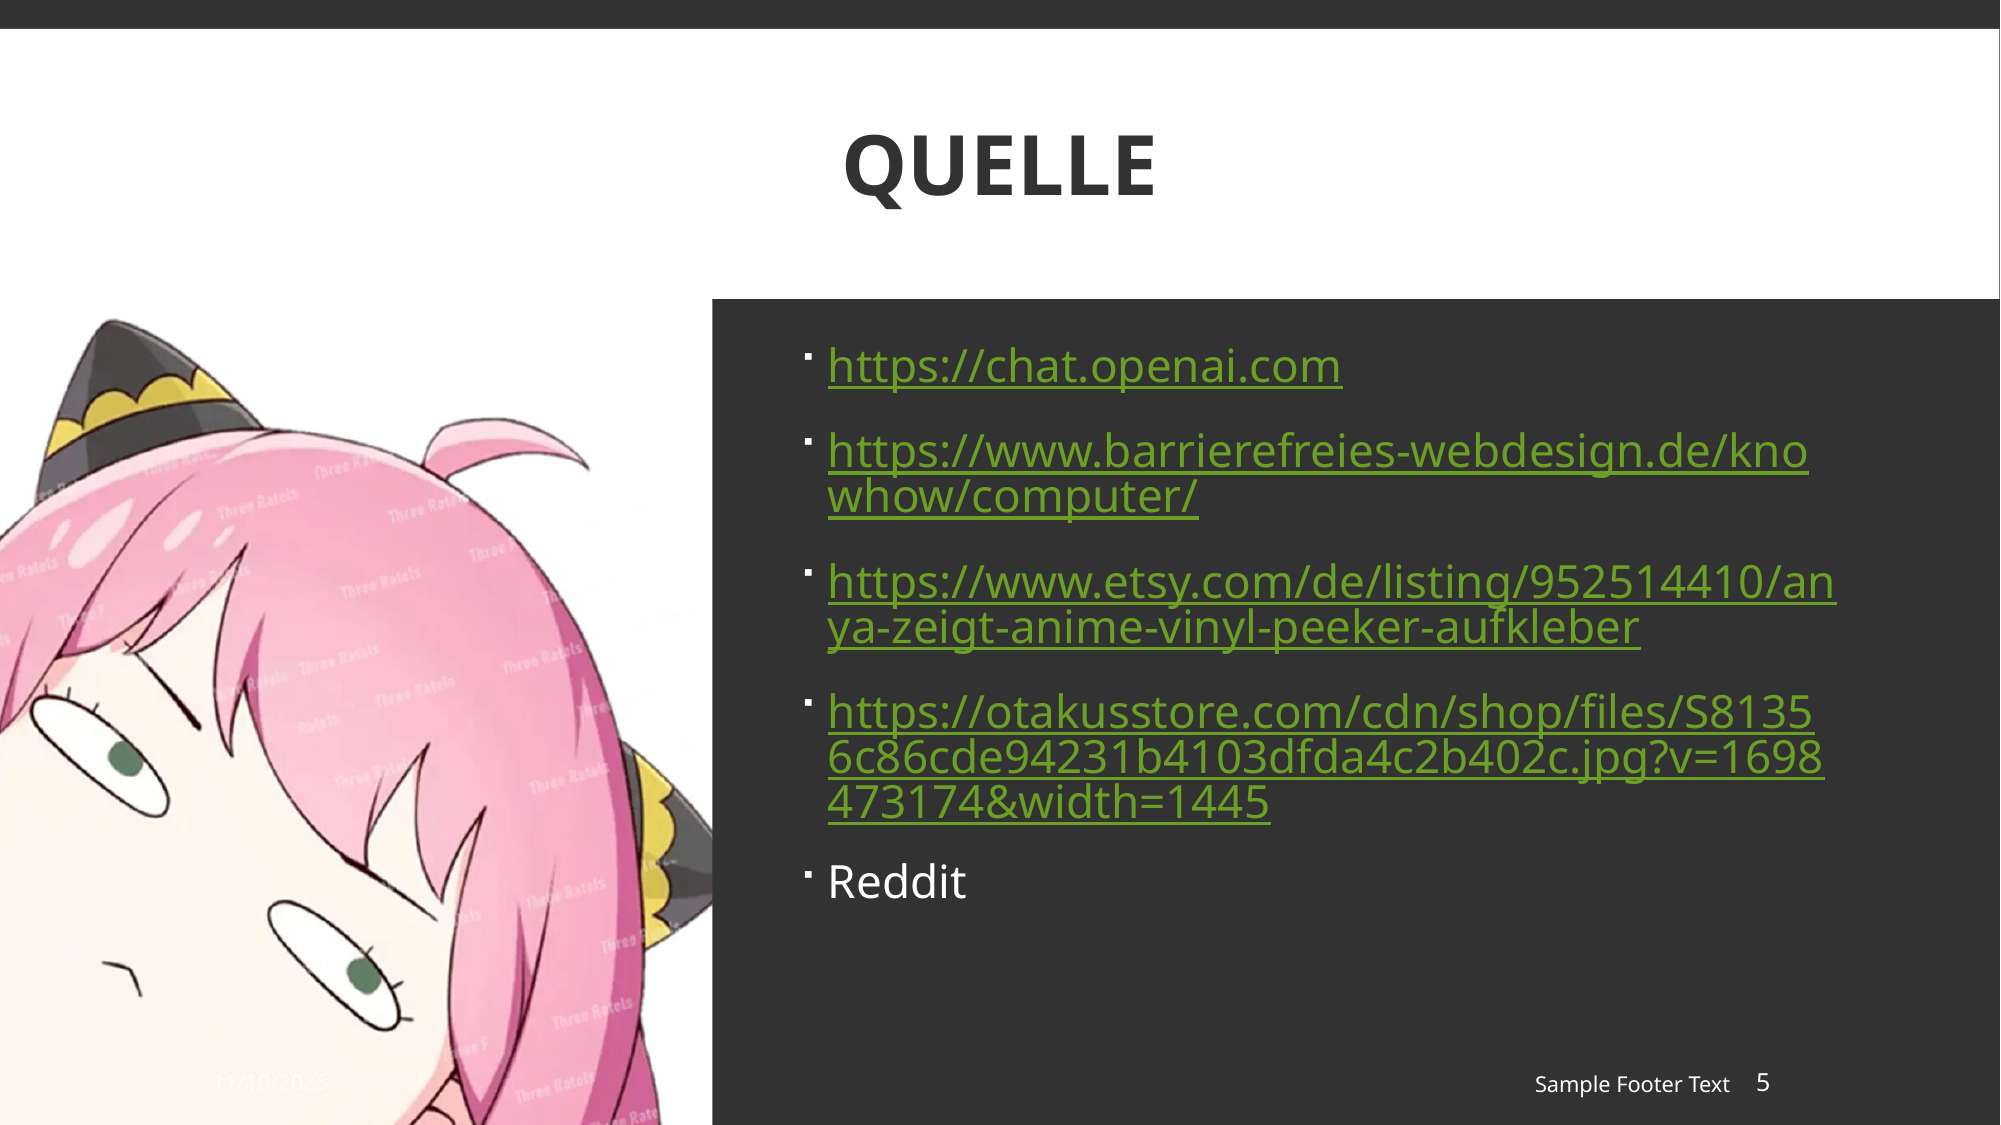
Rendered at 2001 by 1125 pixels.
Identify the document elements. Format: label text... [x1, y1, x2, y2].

title Quelle [197, 46, 1803, 295]
picture [0, 287, 713, 1125]
list https://chat.openai.com https://www.barrierefreies-webdesign.de/knowhow/computer/ https://www.etsy.com/de/listing/952514410/anya-zeigt-anime-vinyl-peeker-aufkleber https://otakusstore.com/cdn/shop/files/S81356c86cde94231b4103dfda4c2b402c.jpg?v=1698473174&width=1445 Reddit [782, 329, 1854, 1020]
slide_number 5 [1748, 1053, 1904, 1114]
footer Sample Footer Text [918, 1053, 1746, 1114]
